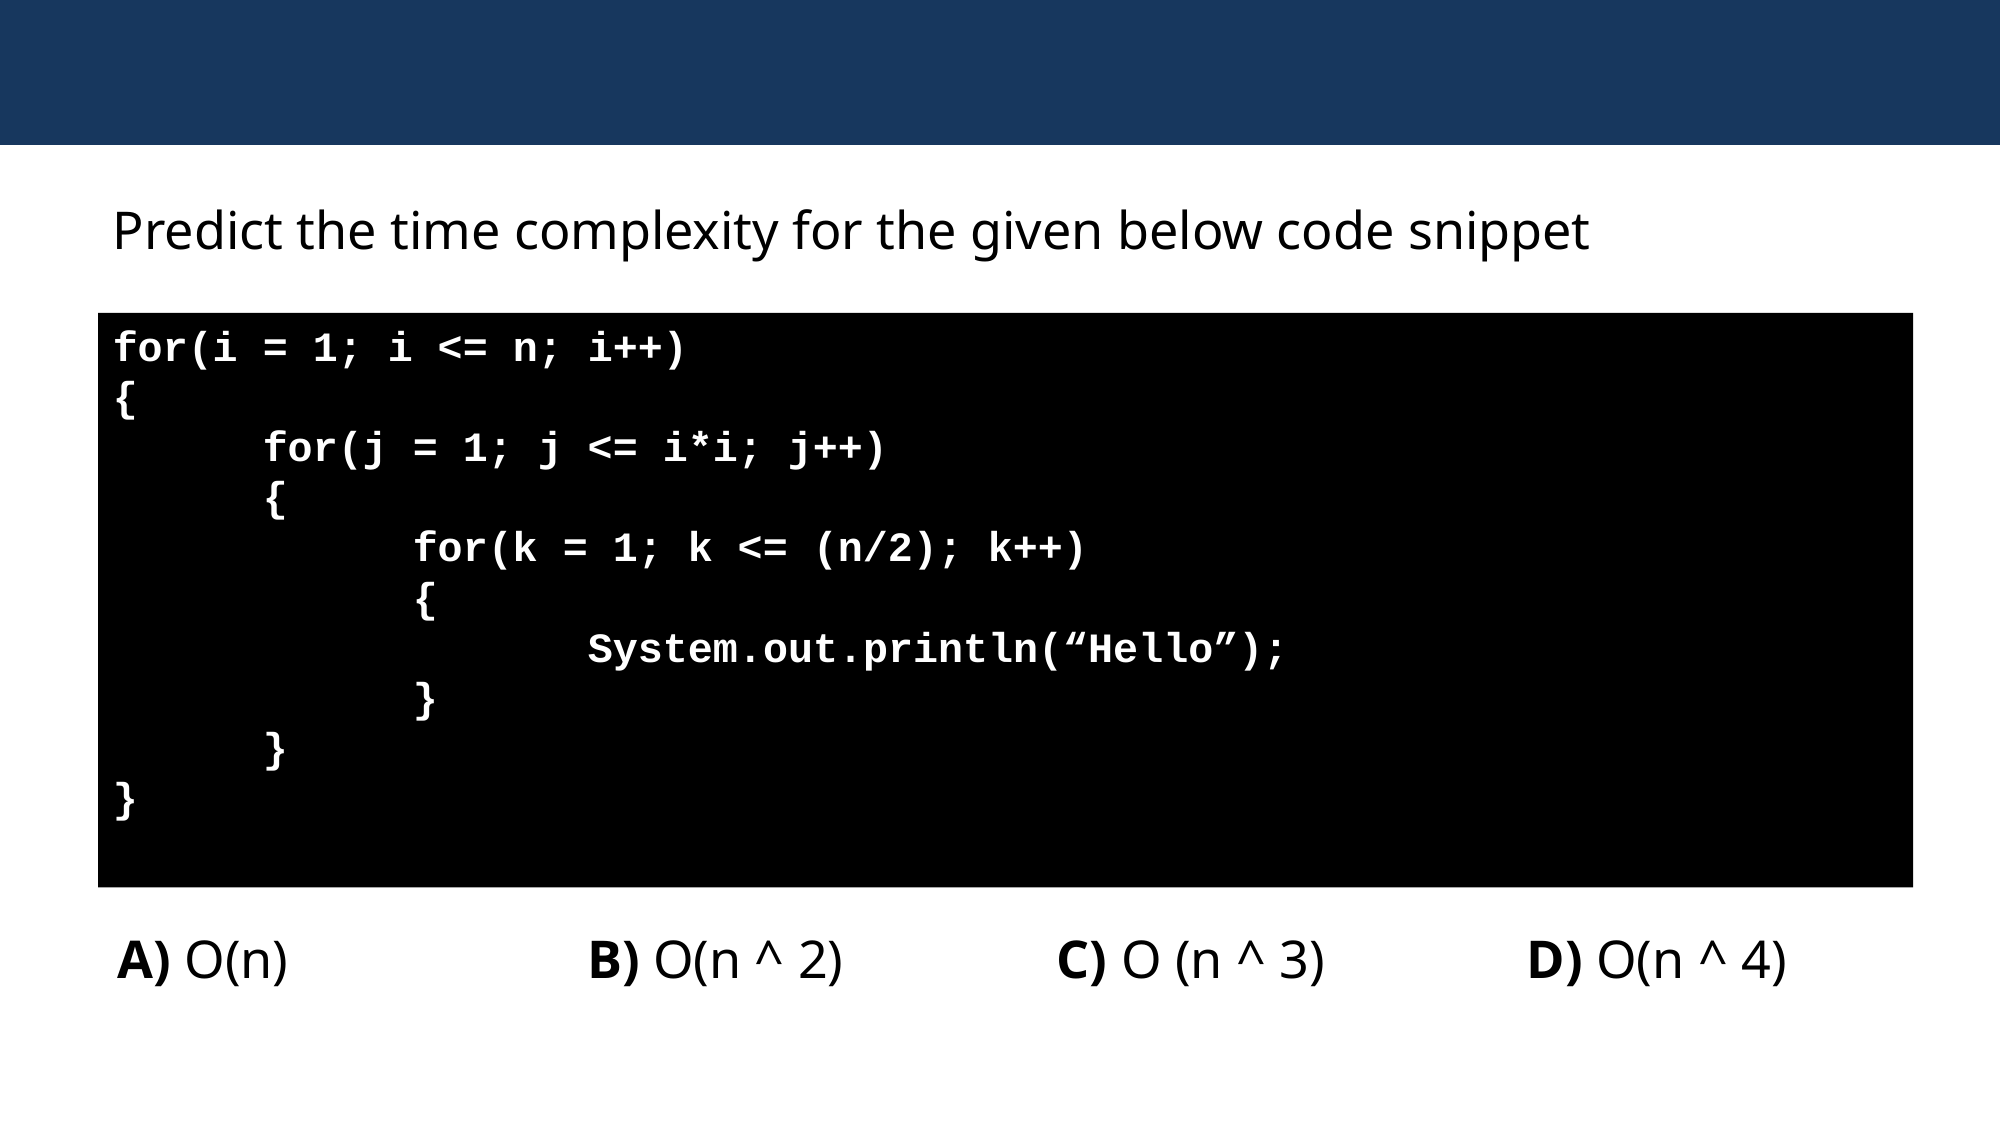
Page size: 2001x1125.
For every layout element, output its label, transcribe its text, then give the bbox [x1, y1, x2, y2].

text_box for(i = 1; i <= n; i++) { for(j = 1; j <= i*i; j++) { for(k = 1; k <= (n/2); k++) { System.out.println(“Hello”); } } } [96, 311, 1915, 889]
text_box [0, 0, 2000, 147]
text_box D) O(n ^ 4) [1511, 887, 1894, 997]
text_box C) O (n ^ 3) [1041, 887, 1424, 997]
text_box B) O(n ^ 2) [572, 887, 955, 997]
text_box A) O(n) [102, 887, 485, 997]
text_box Predict the time complexity for the given below code snippet [98, 189, 1895, 267]
